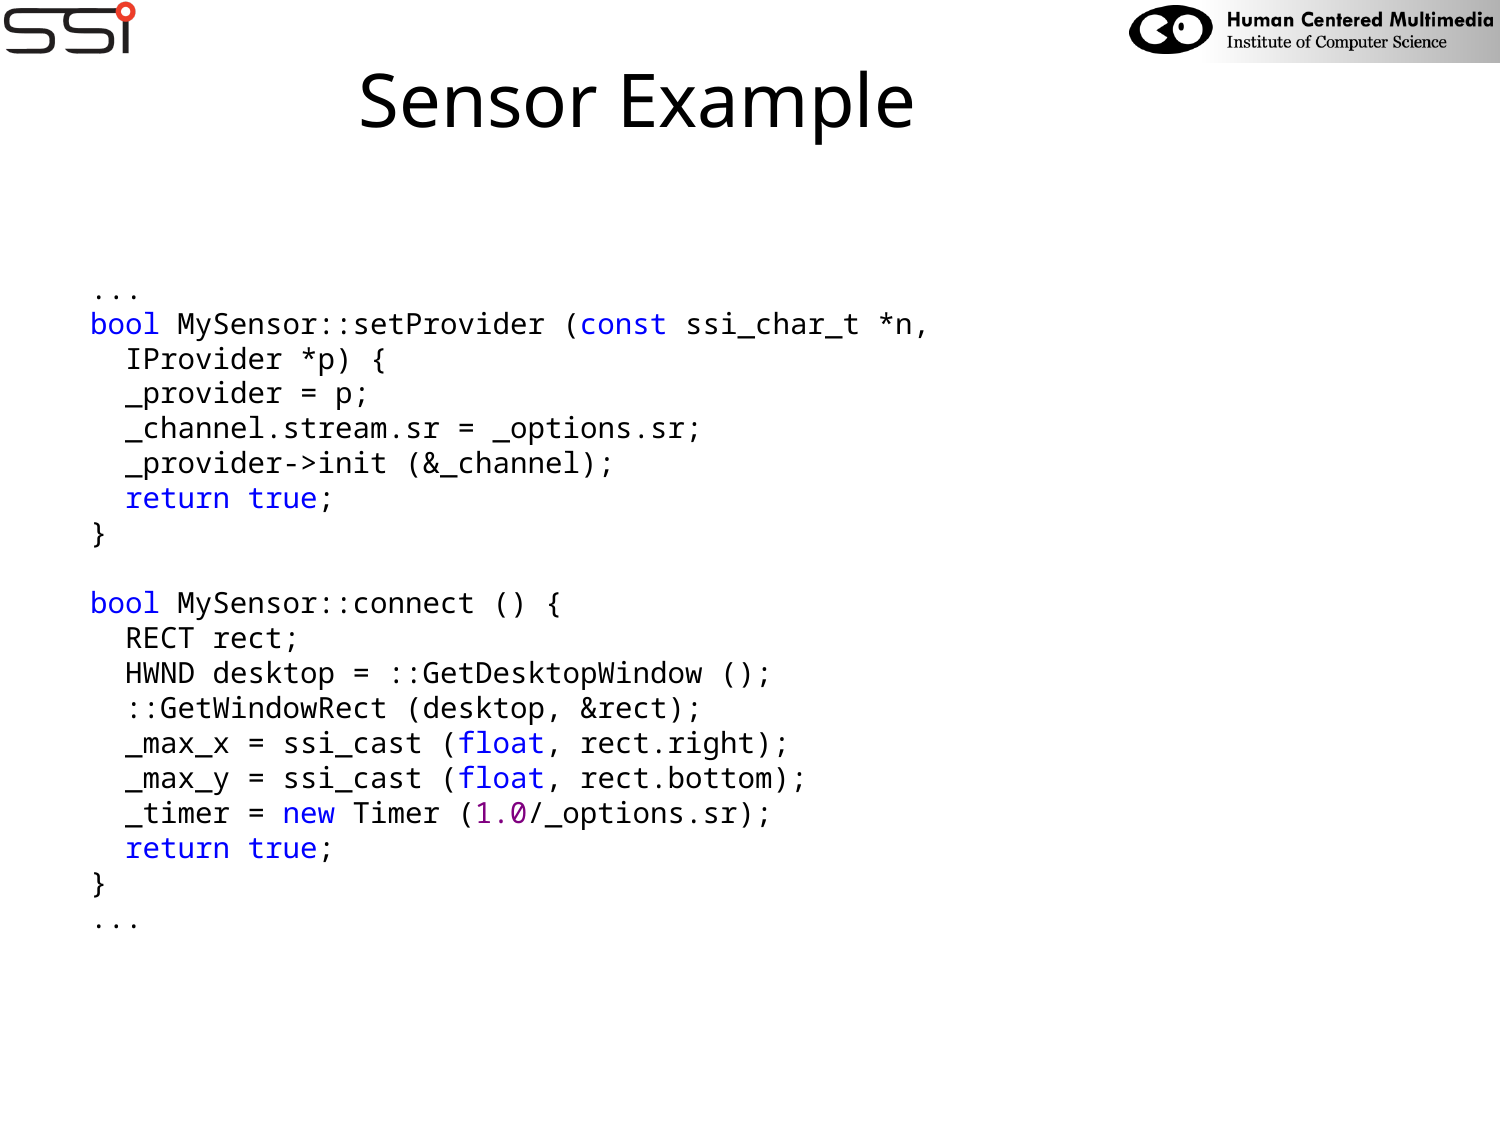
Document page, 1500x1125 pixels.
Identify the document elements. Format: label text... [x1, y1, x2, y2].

list ... bool MySensor::setProvider (const ssi_char_t *n, IProvider *p) { _provider = p; _channel.stream.sr = _options.sr; _provider->init (&_channel); return true; } bool MySensor::connect () { RECT rect; HWND desktop = ::GetDesktopWindow (); ::GetWindowRect (desktop, &rect); _max_x = ssi_cast (float, rect.right); _max_y = ssi_cast (float, rect.bottom); _timer = new Timer (1.0/_options.sr); return true; } ... [75, 262, 1500, 950]
title Sensor Example [200, 45, 1075, 150]
picture [3, 1, 136, 54]
picture [1129, 5, 1493, 54]
